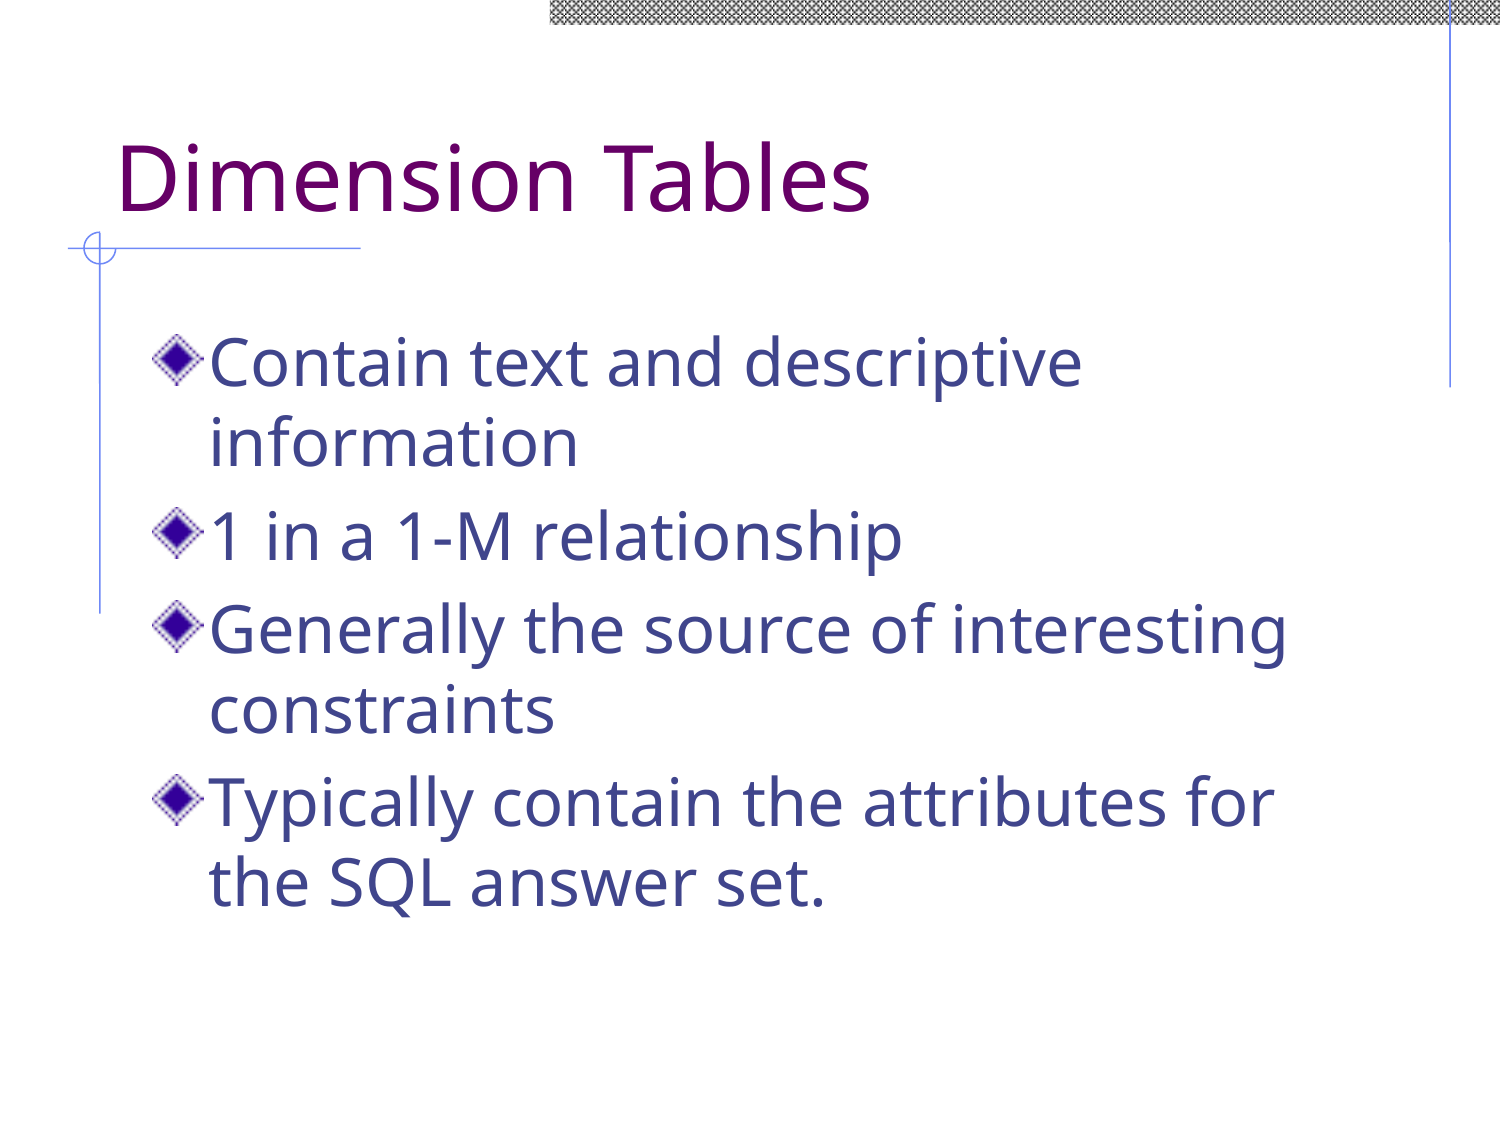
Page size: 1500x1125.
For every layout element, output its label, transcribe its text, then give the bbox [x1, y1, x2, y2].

picture [152, 600, 204, 653]
picture [152, 507, 204, 559]
picture [152, 334, 204, 386]
picture [152, 774, 204, 826]
list Contain text and descriptive information 1 in a 1-M relationship Generally the source of interesting constraints Typically contain the attributes for the SQL answer set. [137, 312, 1413, 988]
picture [1451, 0, 1500, 25]
picture [549, 0, 1449, 25]
title Dimension Tables [99, 50, 1375, 238]
